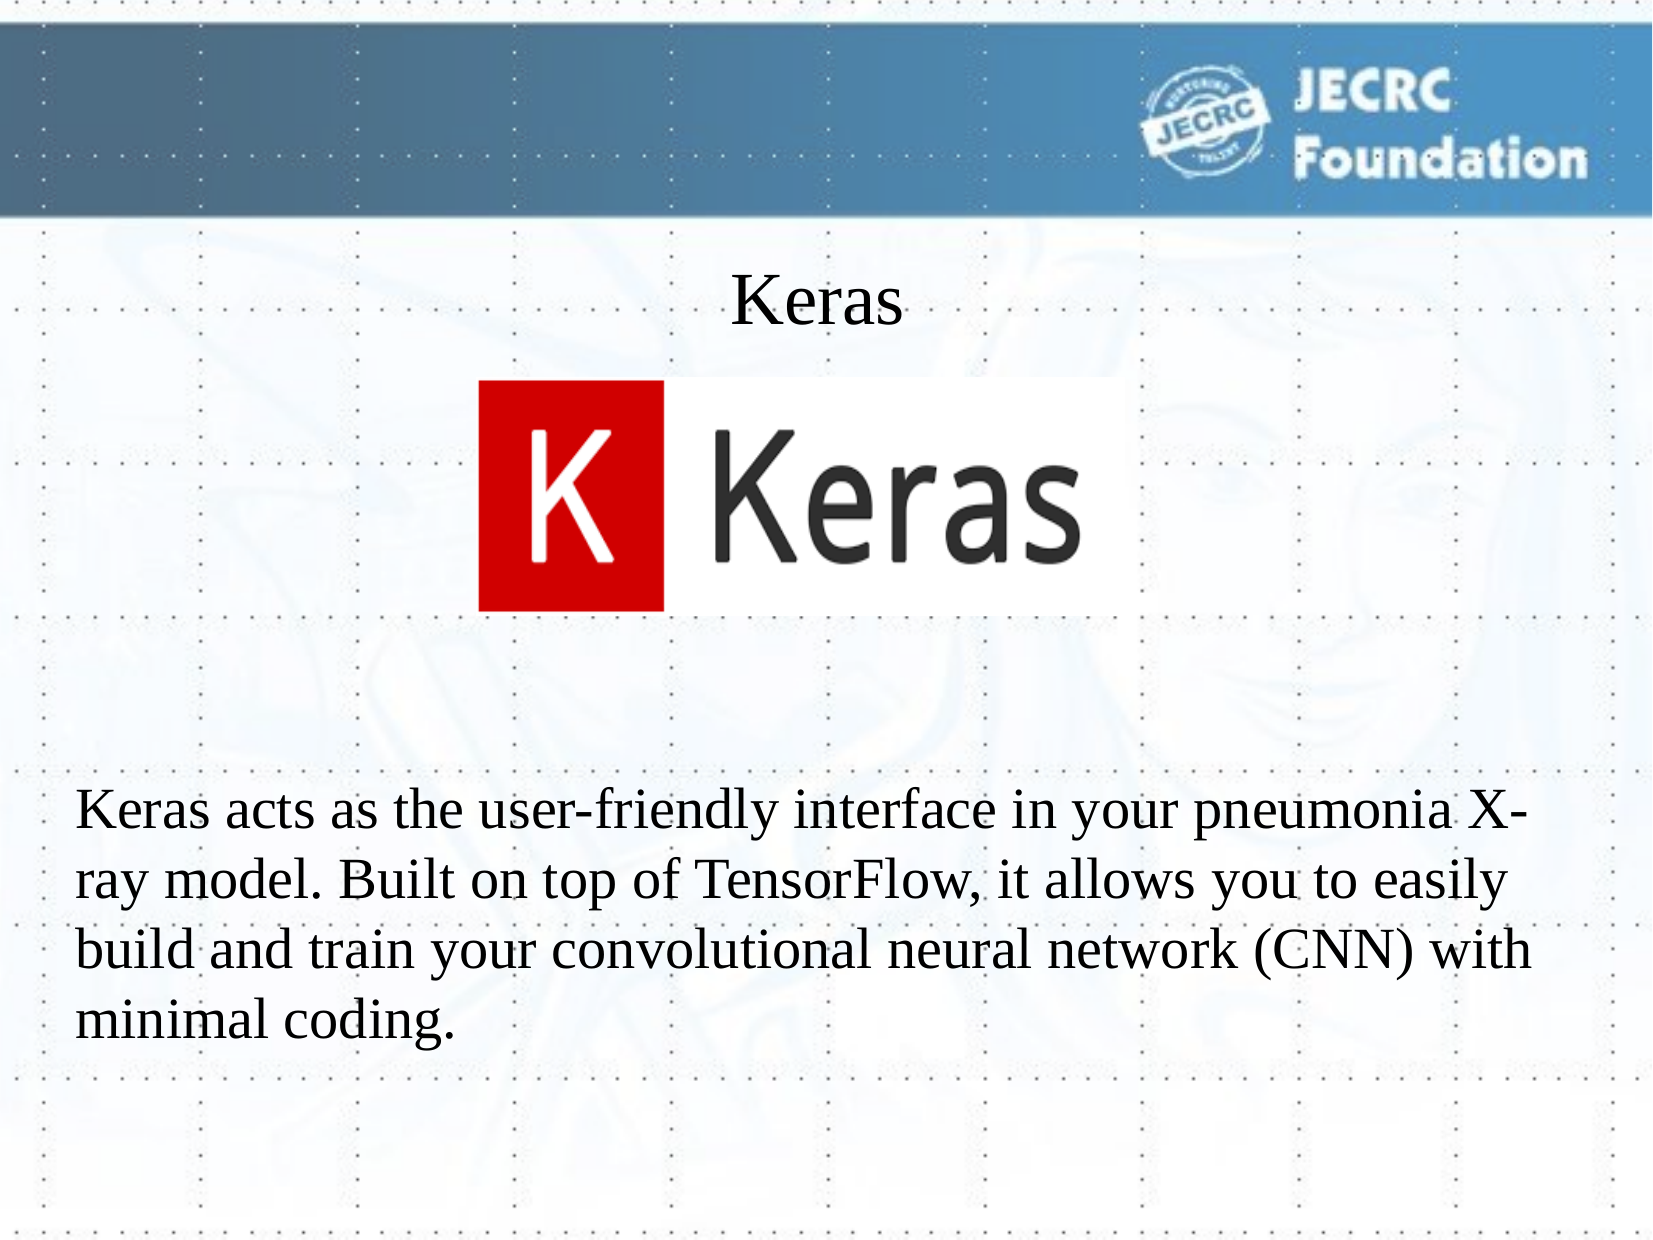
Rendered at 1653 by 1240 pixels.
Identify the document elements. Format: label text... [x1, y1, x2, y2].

list Keras acts as the user-friendly interface in your pneumonia X-ray model. Built on top of TensorFlow, it allows you to easily build and train your convolutional neural network (CNN) with minimal coding. [75, 769, 1577, 1053]
picture [0, 0, 1653, 1240]
title Keras [111, 249, 1541, 345]
